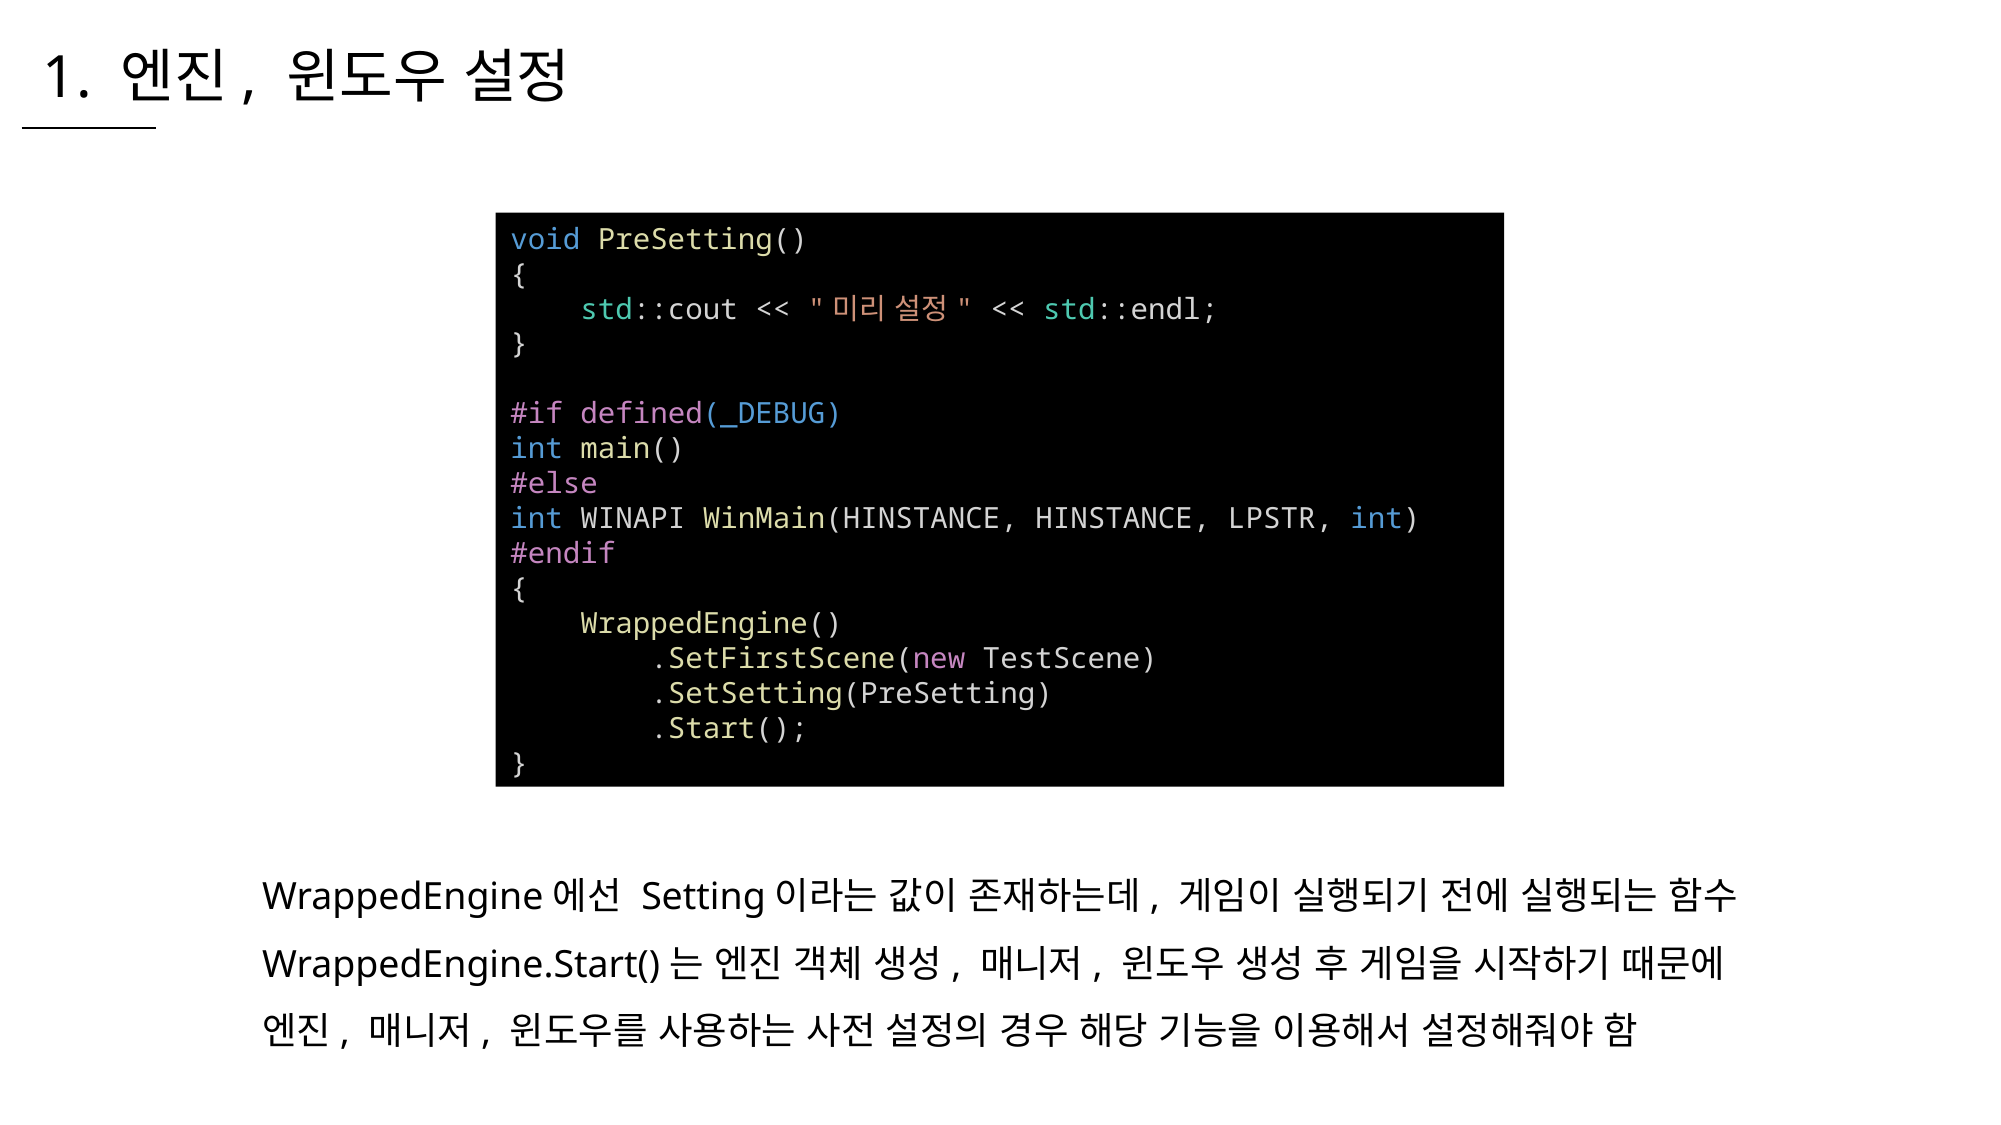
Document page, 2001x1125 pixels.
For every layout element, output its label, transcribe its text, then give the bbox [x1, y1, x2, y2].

text_box 1. 엔진, 윈도우 설정 [27, 31, 585, 117]
text_box WrappedEngine에선 Setting이라는 값이 존재하는데, 게임이 실행되기 전에 실행되는 함수 WrappedEngine.Start()는 엔진 객체 생성, 매니저, 윈도우 생성 후 게임을 시작하기 때문에 엔진, 매니저, 윈도우를 사용하는 사전 설정의 경우 해당 기능을 이용해서 설정해줘야 함 [247, 842, 1753, 1060]
text_box void PreSetting() { std::cout << "미리 설정" << std::endl; } #if defined(_DEBUG) int main() #else int WINAPI WinMain(HINSTANCE, HINSTANCE, LPSTR, int) #endif { WrappedEngine() .SetFirstScene(new TestScene) .SetSetting(PreSetting) .Start(); } [495, 212, 1505, 787]
